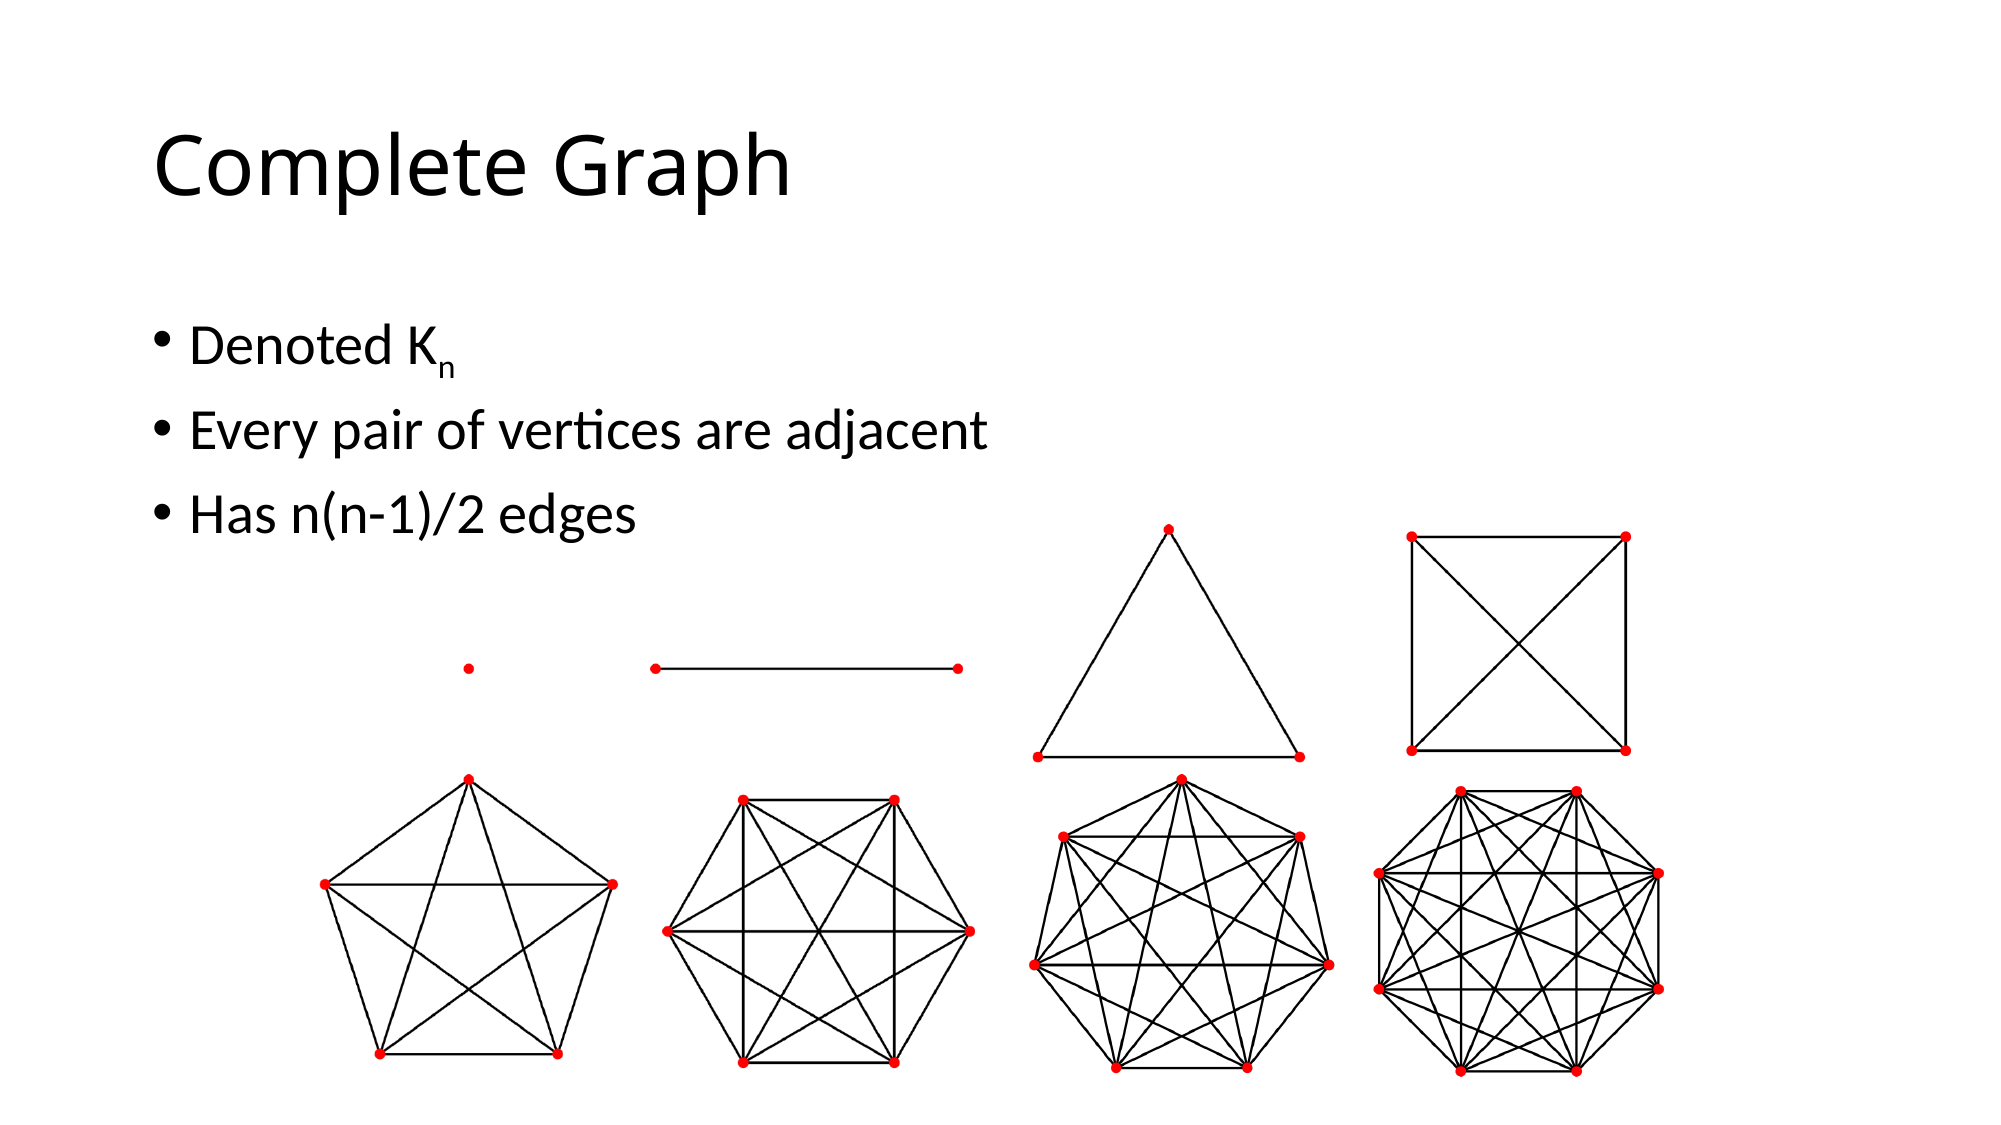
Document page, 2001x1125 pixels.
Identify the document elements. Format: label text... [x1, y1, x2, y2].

list Denoted Kn Every pair of vertices are adjacent Has n(n-1)/2 edges [137, 299, 1863, 1014]
title Complete Graph [137, 59, 1863, 278]
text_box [312, 487, 1675, 1088]
